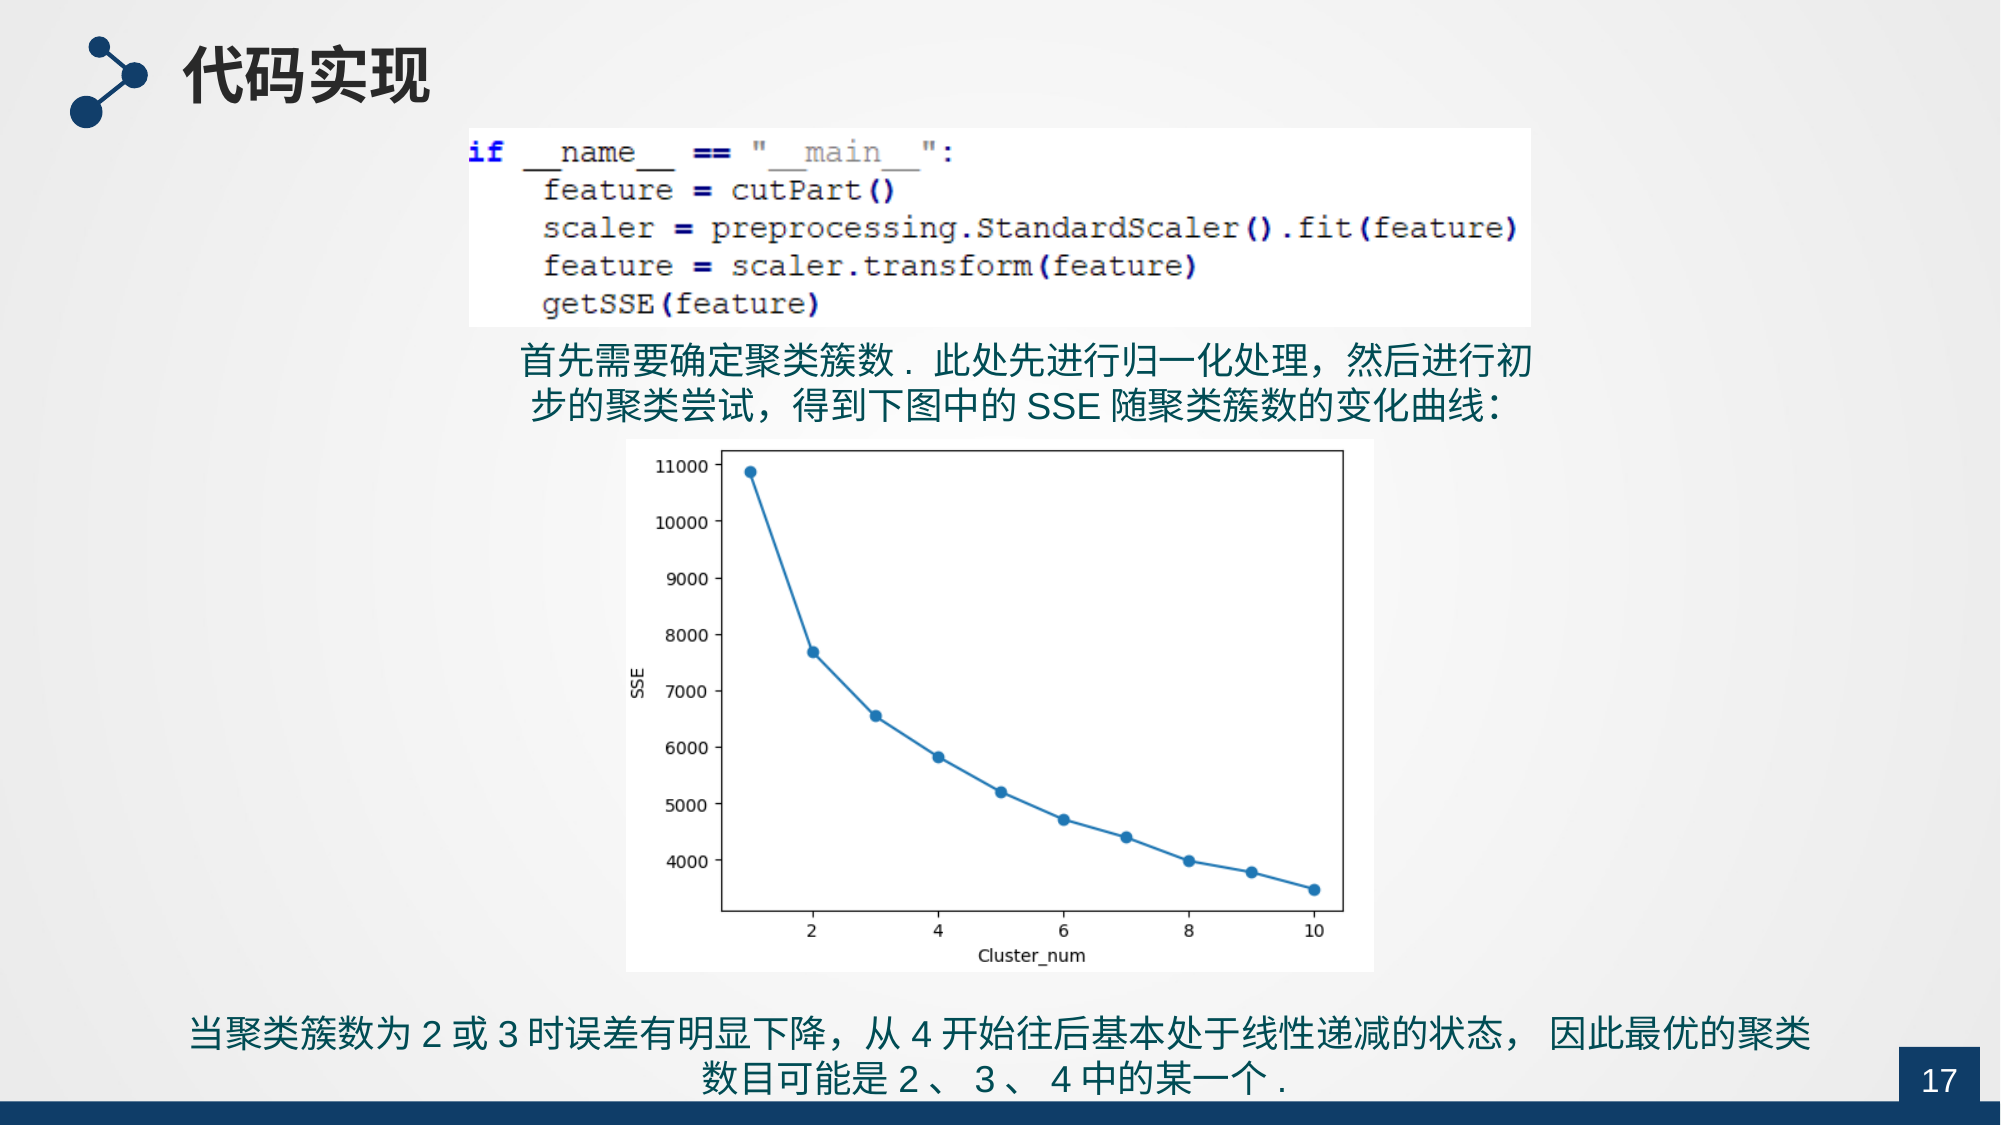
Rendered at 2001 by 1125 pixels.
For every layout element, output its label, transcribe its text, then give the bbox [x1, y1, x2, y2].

picture [0, 0, 2001, 1125]
text_box 代码实现 [167, 29, 448, 119]
text_box [69, 36, 148, 129]
text_box 当聚类簇数为2或3时误差有明显下降，从4开始往后基本处于线性递减的状态， 因此最优的聚类数目可能是2、3、4中的某一个. [155, 1002, 1845, 1108]
text_box 首先需要确定聚类簇数. 此处先进行归一化处理，然后进行初步的聚类尝试，得到下图中的SSE随聚类簇数的变化曲线： [495, 329, 1558, 435]
